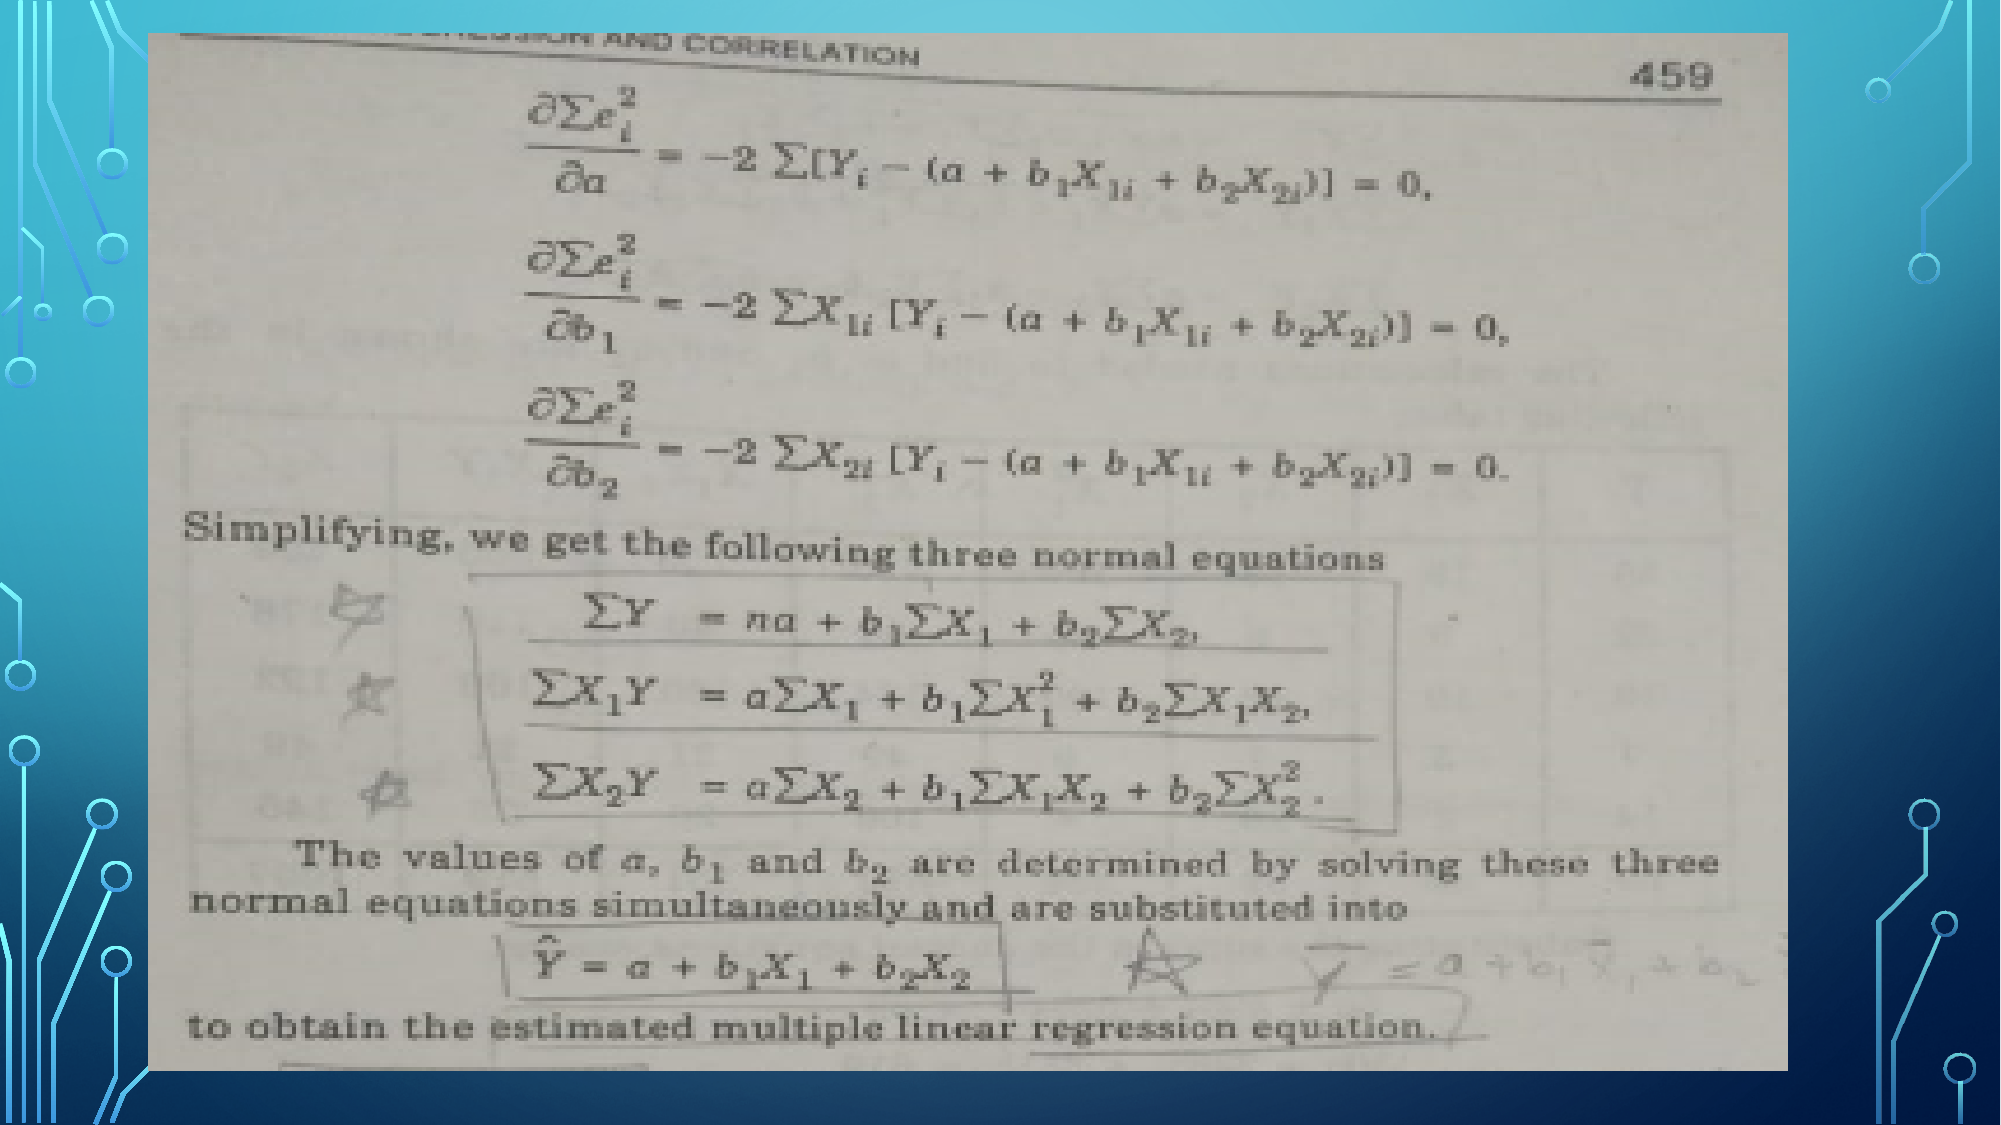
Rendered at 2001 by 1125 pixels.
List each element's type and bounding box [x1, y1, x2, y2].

picture [148, 33, 1789, 1071]
